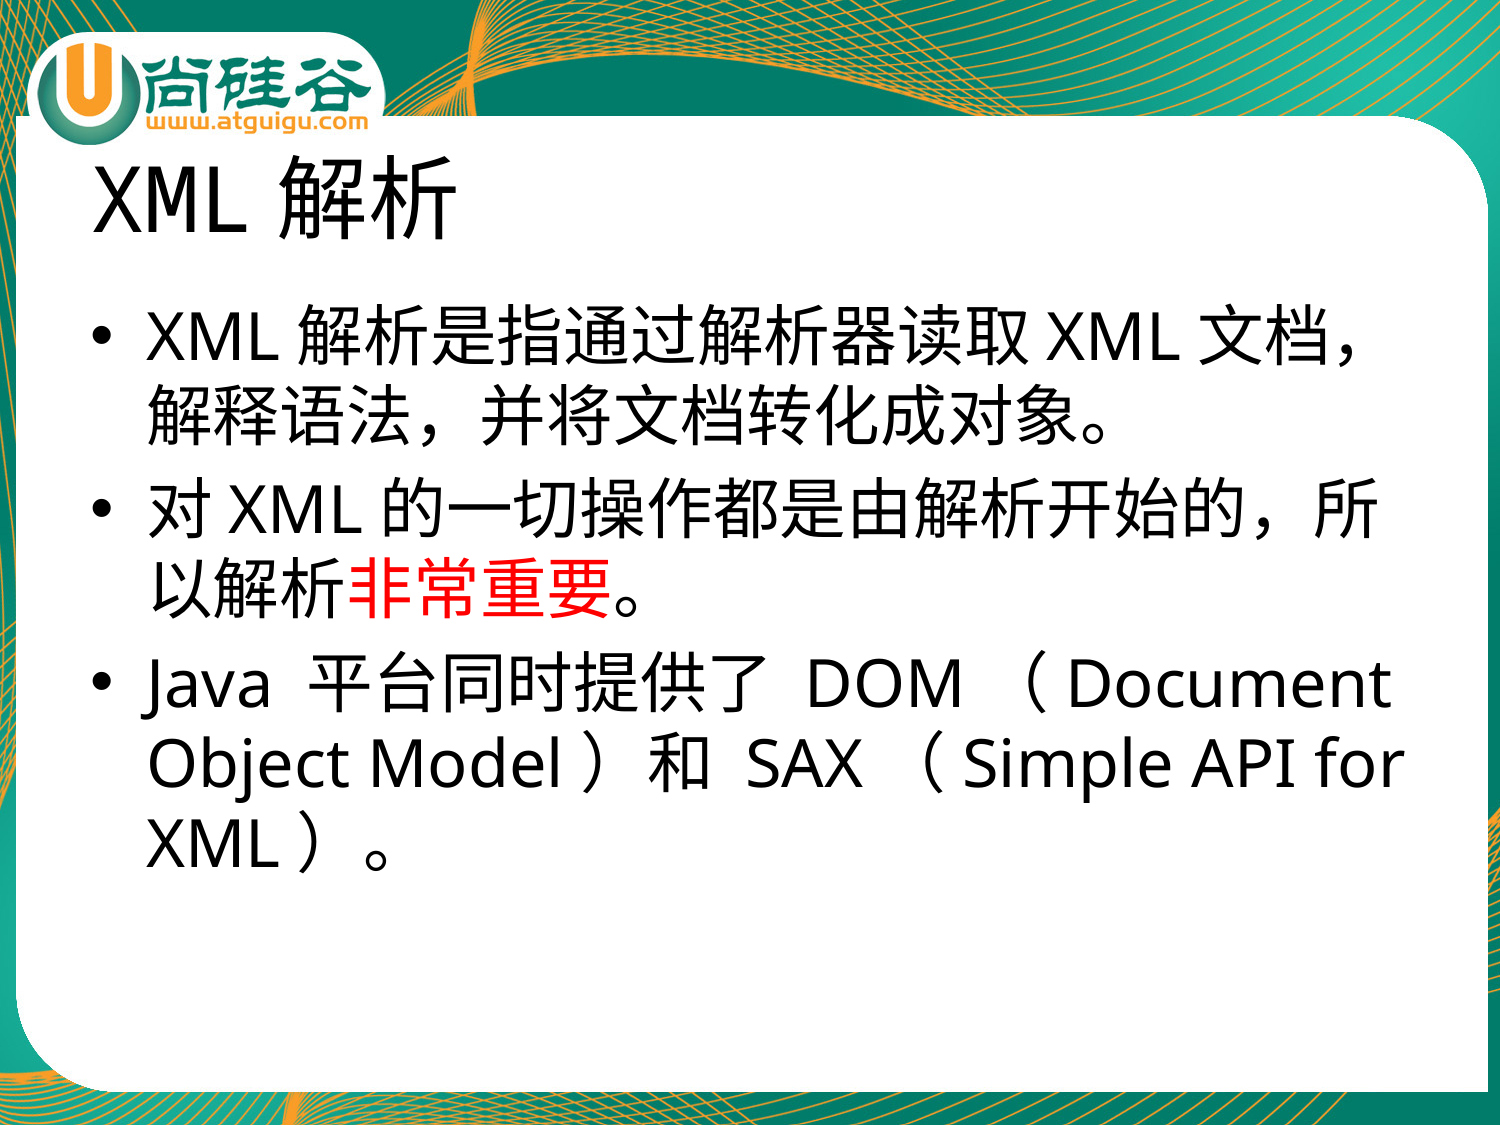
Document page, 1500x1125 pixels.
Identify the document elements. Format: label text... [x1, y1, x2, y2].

title XML解析 [75, 101, 1425, 286]
picture [0, 0, 1500, 1125]
list XML解析是指通过解析器读取XML文档，解释语法，并将文档转化成对象。 对XML的一切操作都是由解析开始的，所以解析非常重要。 Java 平台同时提供了 DOM（Document Object Model）和 SAX（Simple API for XML）。 [75, 286, 1425, 1029]
